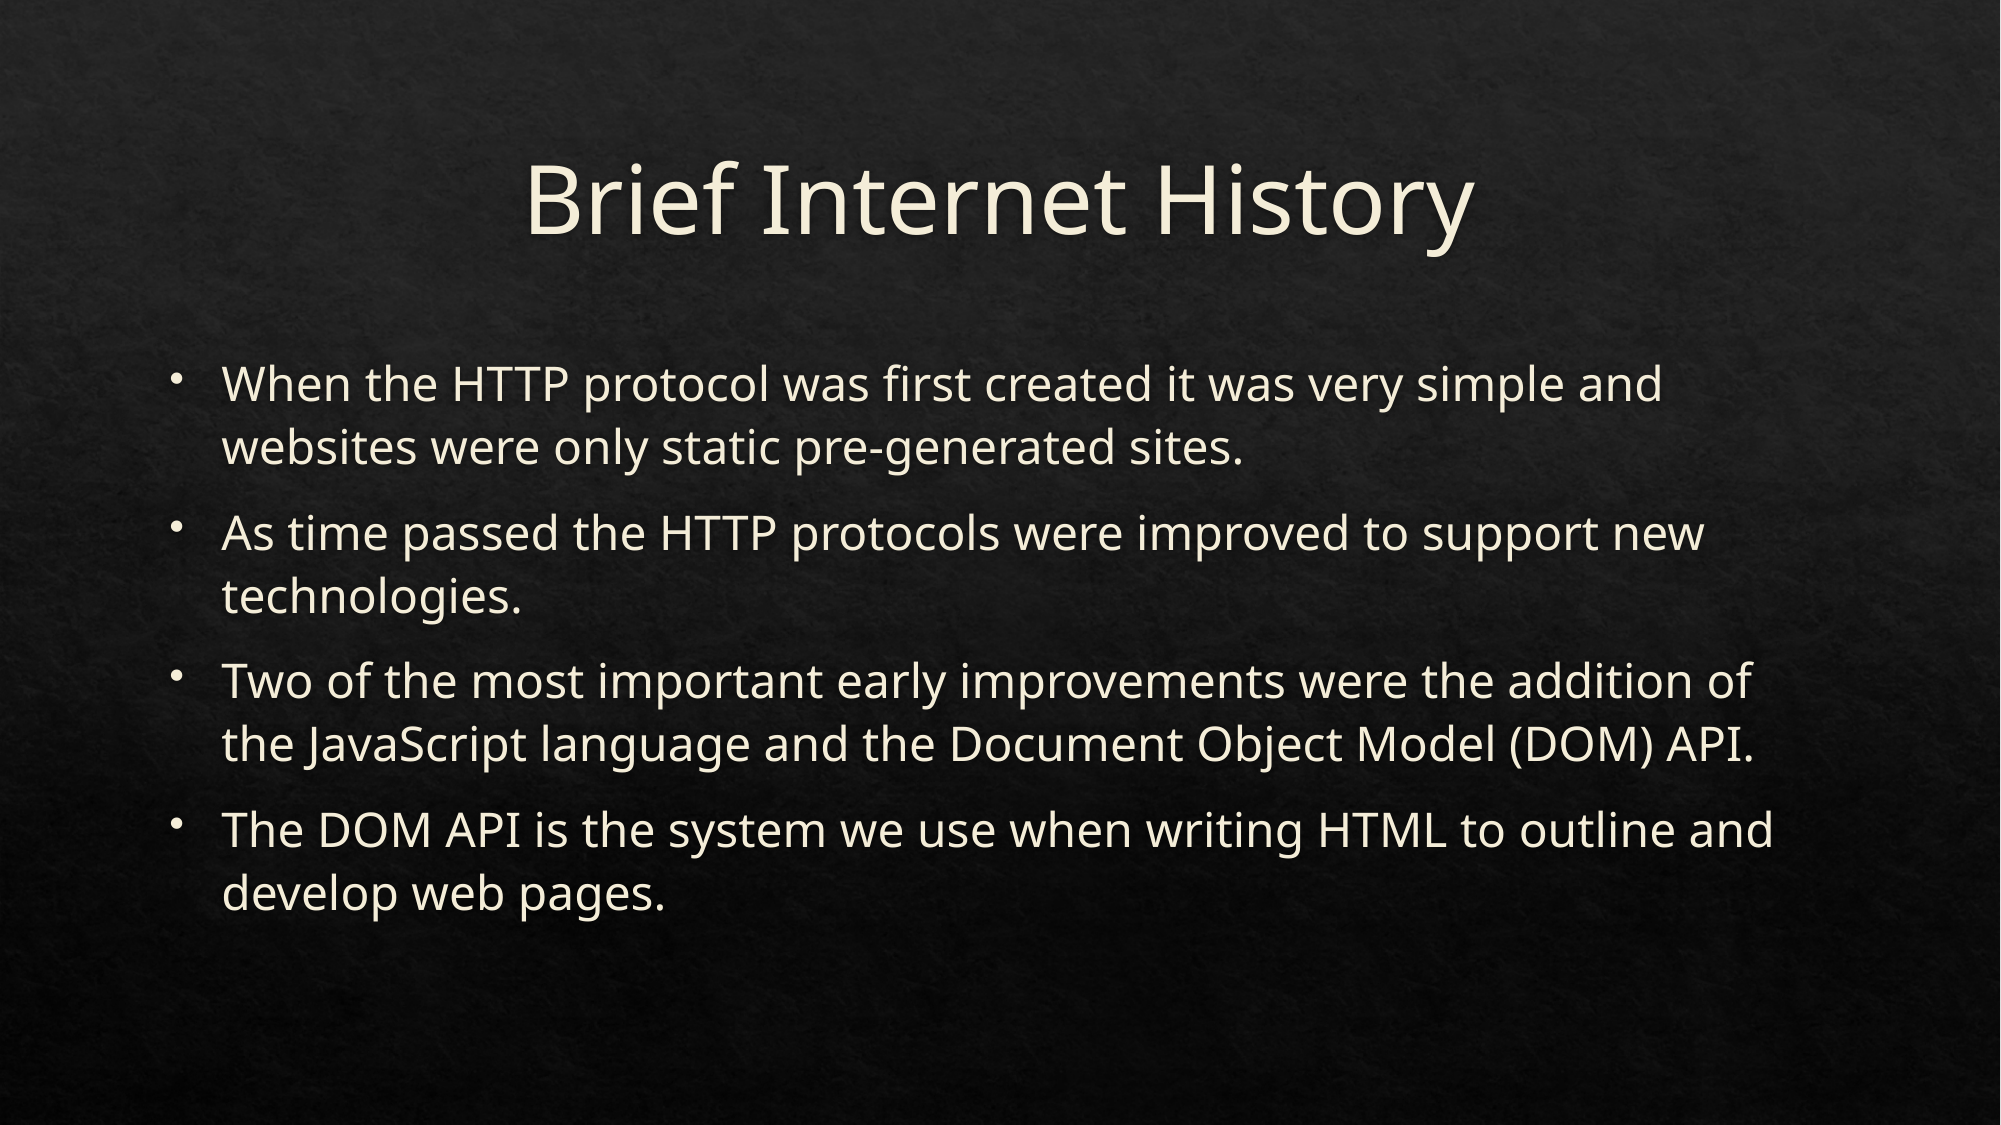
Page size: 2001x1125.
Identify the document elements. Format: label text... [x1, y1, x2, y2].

list When the HTTP protocol was first created it was very simple and websites were only static pre-generated sites. As time passed the HTTP protocols were improved to support new technologies. Two of the most important early improvements were the addition of the JavaScript language and the Document Object Model (DOM) API. The DOM API is the system we use when writing HTML to outline and develop web pages. [149, 340, 1849, 950]
title Brief Internet History [149, 99, 1849, 307]
